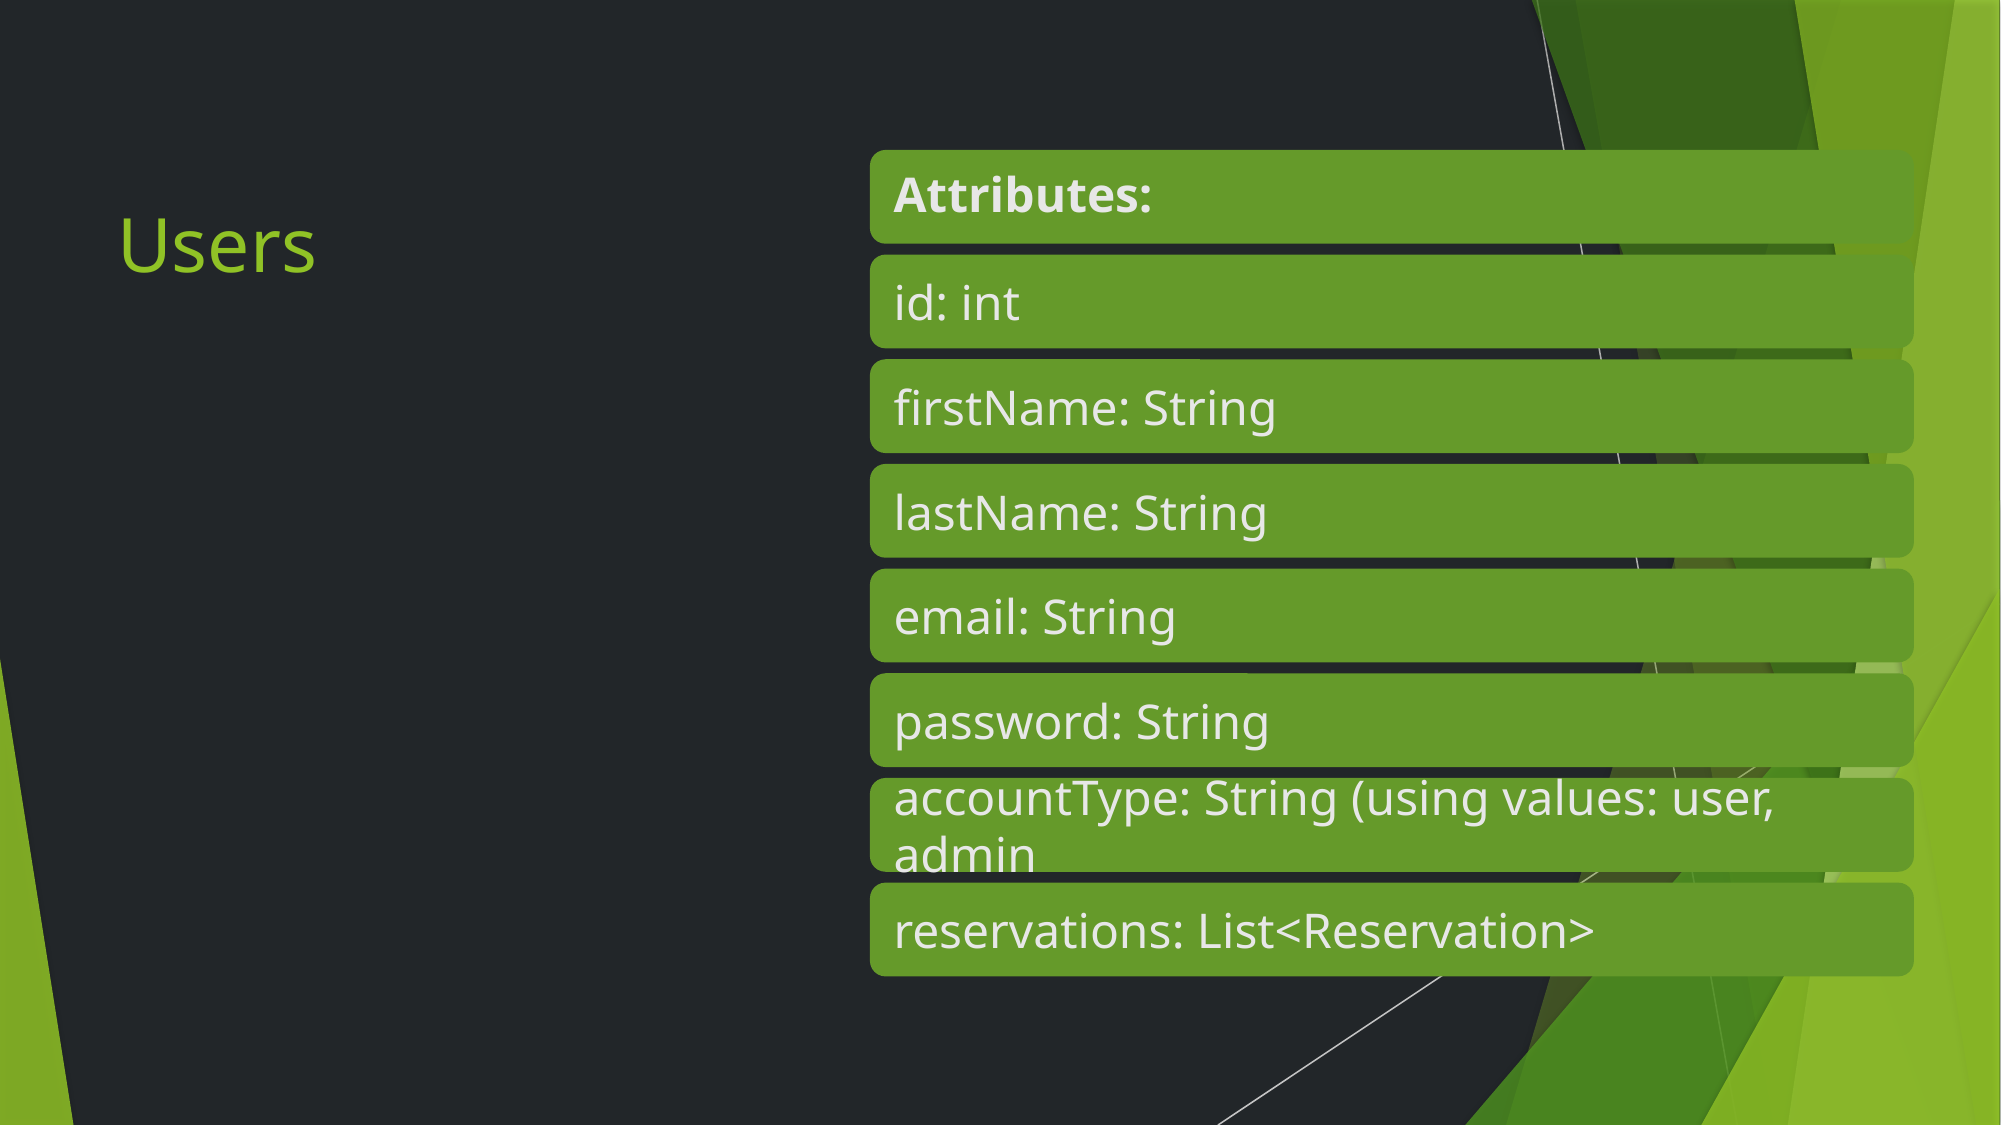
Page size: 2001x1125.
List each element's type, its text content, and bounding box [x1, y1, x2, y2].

title Users [101, 190, 693, 933]
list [869, 110, 1915, 1016]
